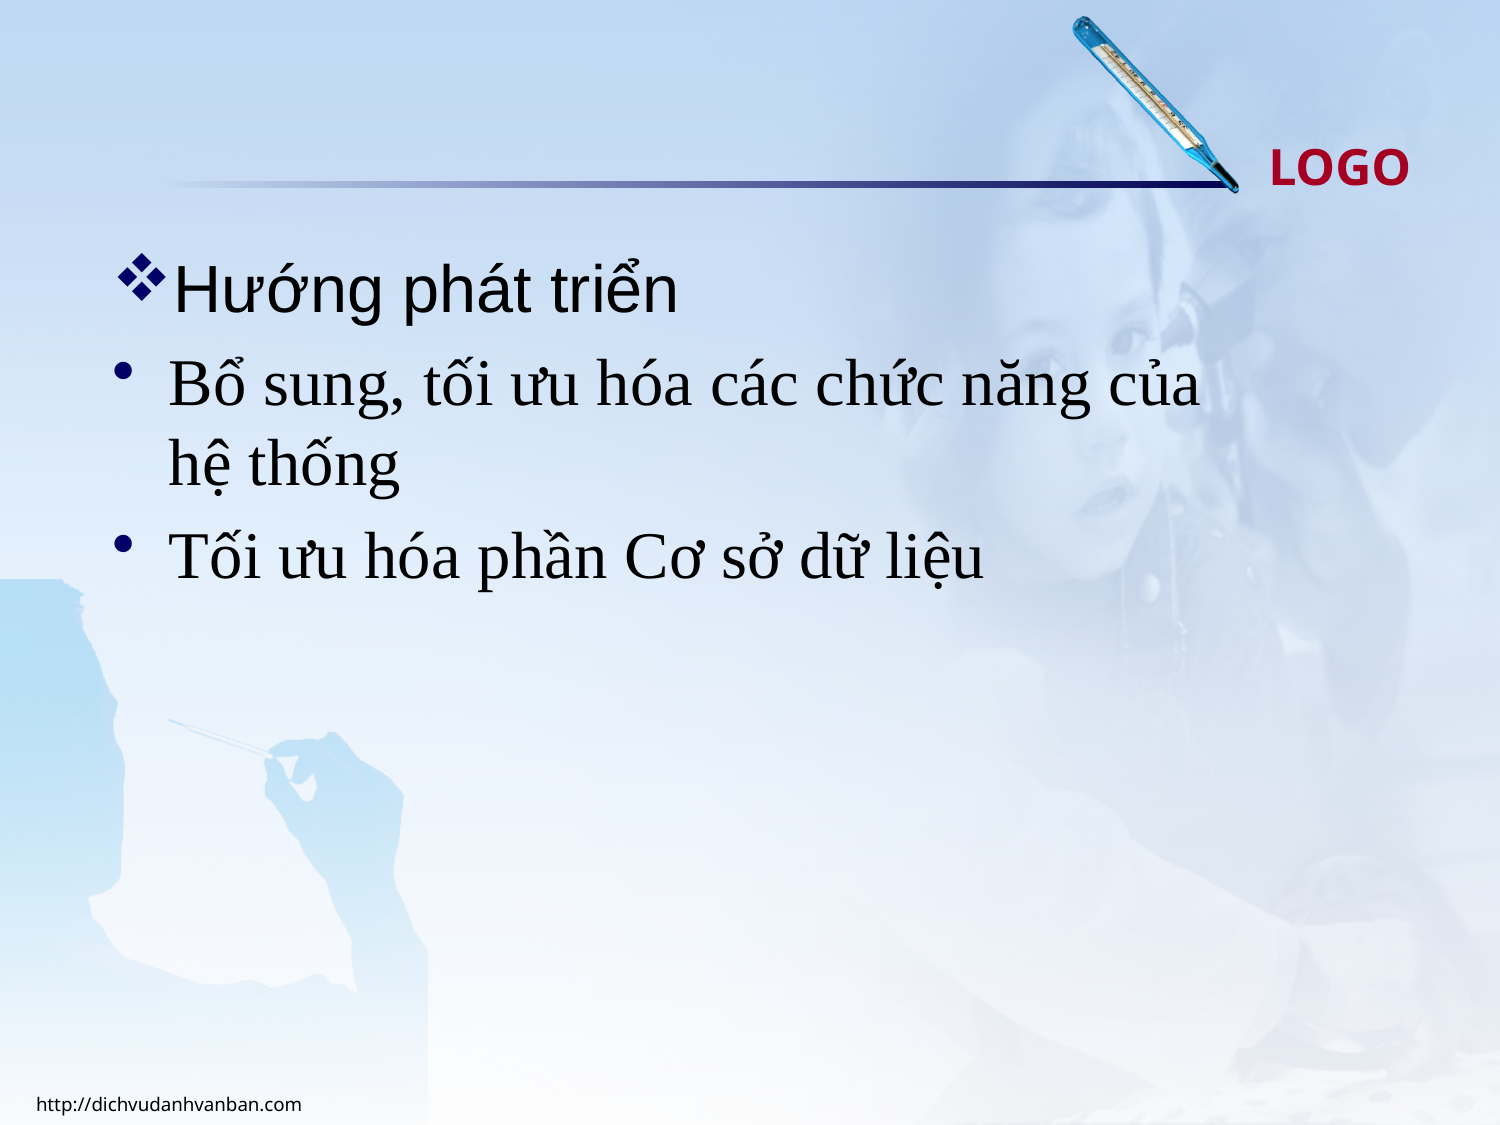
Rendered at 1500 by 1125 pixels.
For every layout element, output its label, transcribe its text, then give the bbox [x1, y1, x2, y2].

picture [0, 0, 1500, 1125]
list Hướng phát triển Bổ sung, tối ưu hóa các chức năng của hệ thống Tối ưu hóa phần Cơ sở dữ liệu [97, 237, 1241, 1056]
